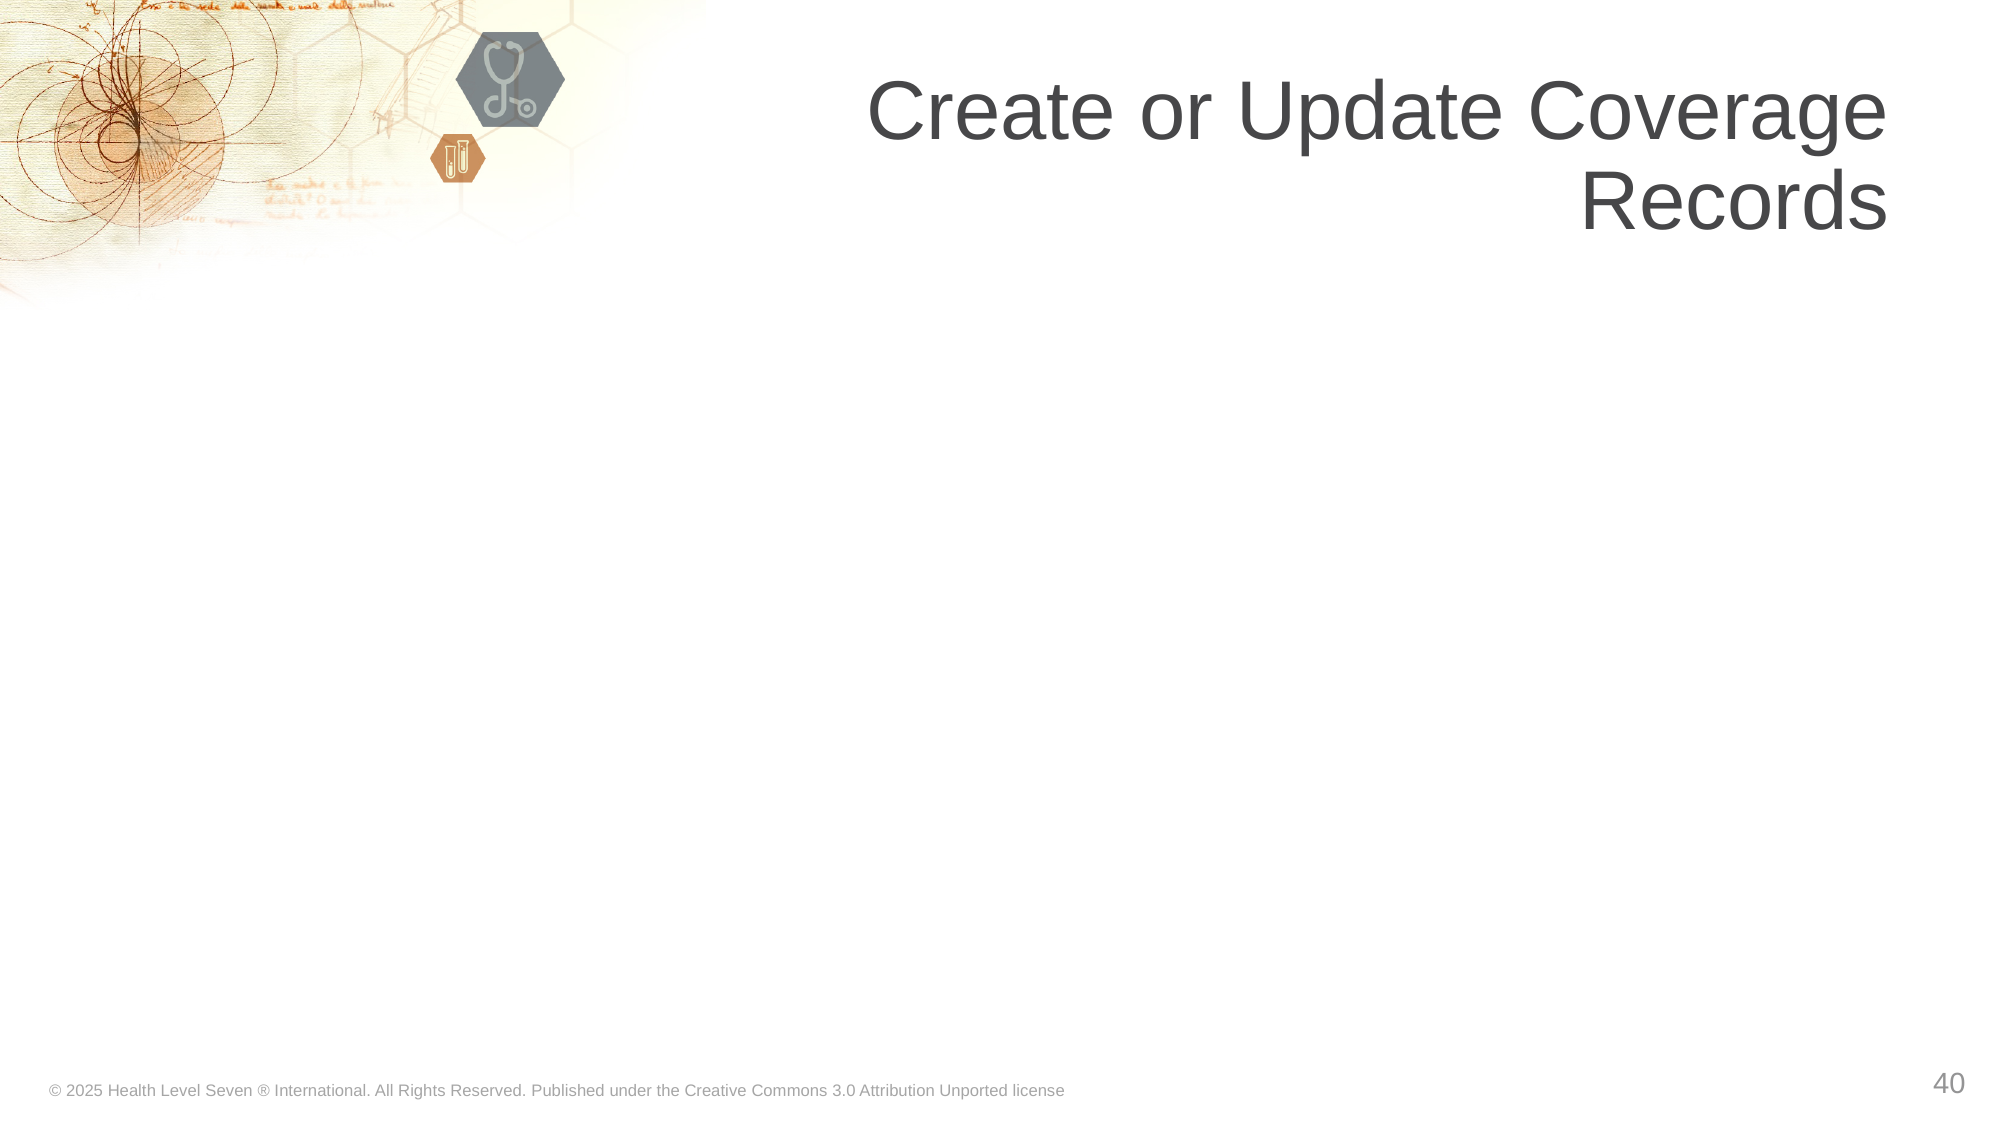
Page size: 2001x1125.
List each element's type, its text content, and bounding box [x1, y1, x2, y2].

picture [0, 0, 706, 310]
slide_number 40 [1515, 1064, 1966, 1125]
title Create or Update Coverage Records [648, 59, 1904, 188]
